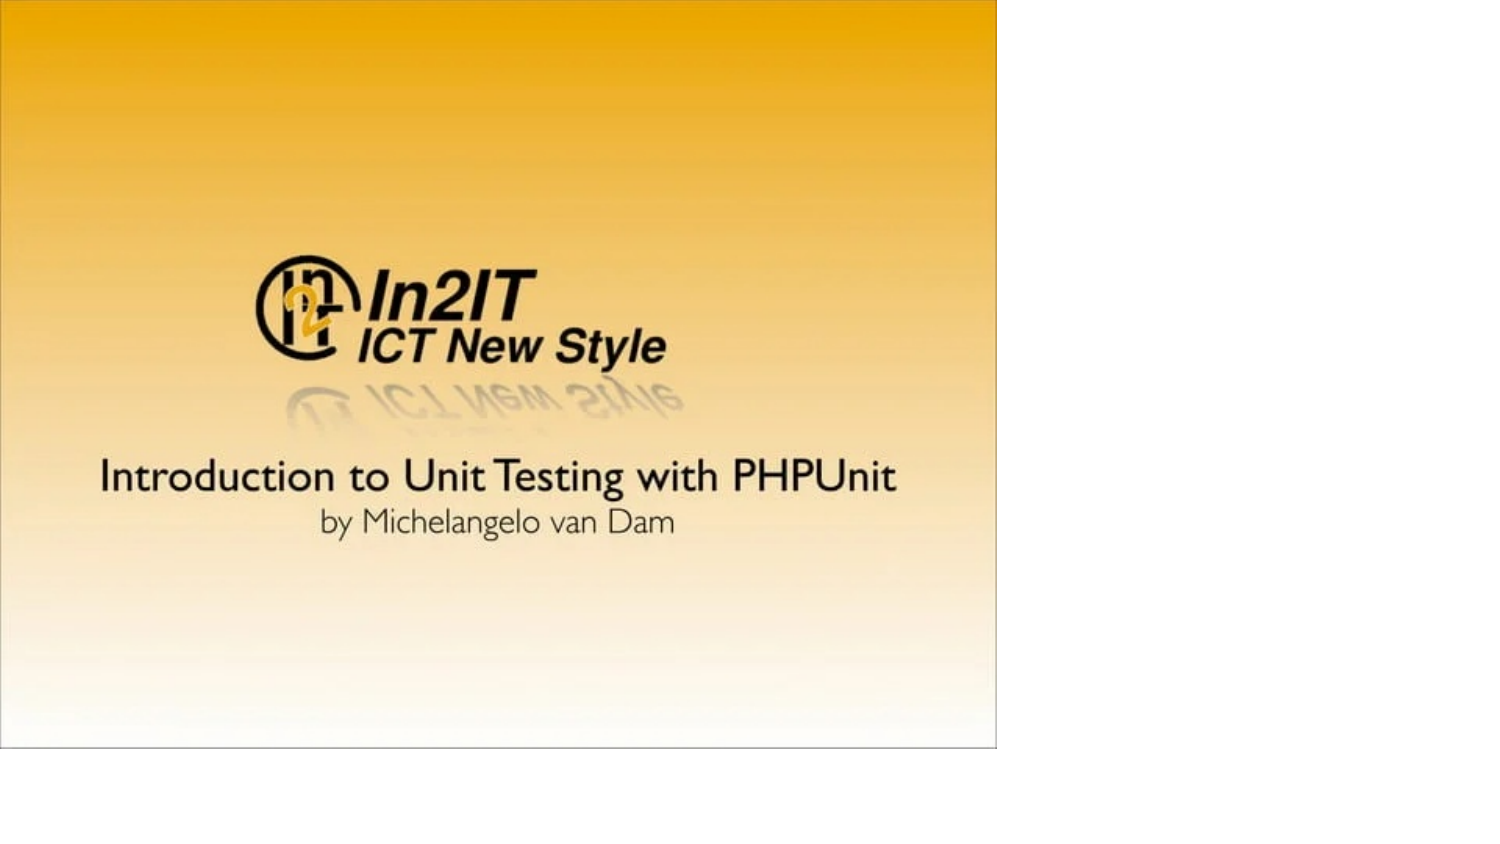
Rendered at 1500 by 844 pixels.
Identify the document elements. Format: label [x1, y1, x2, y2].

picture [0, 0, 997, 749]
